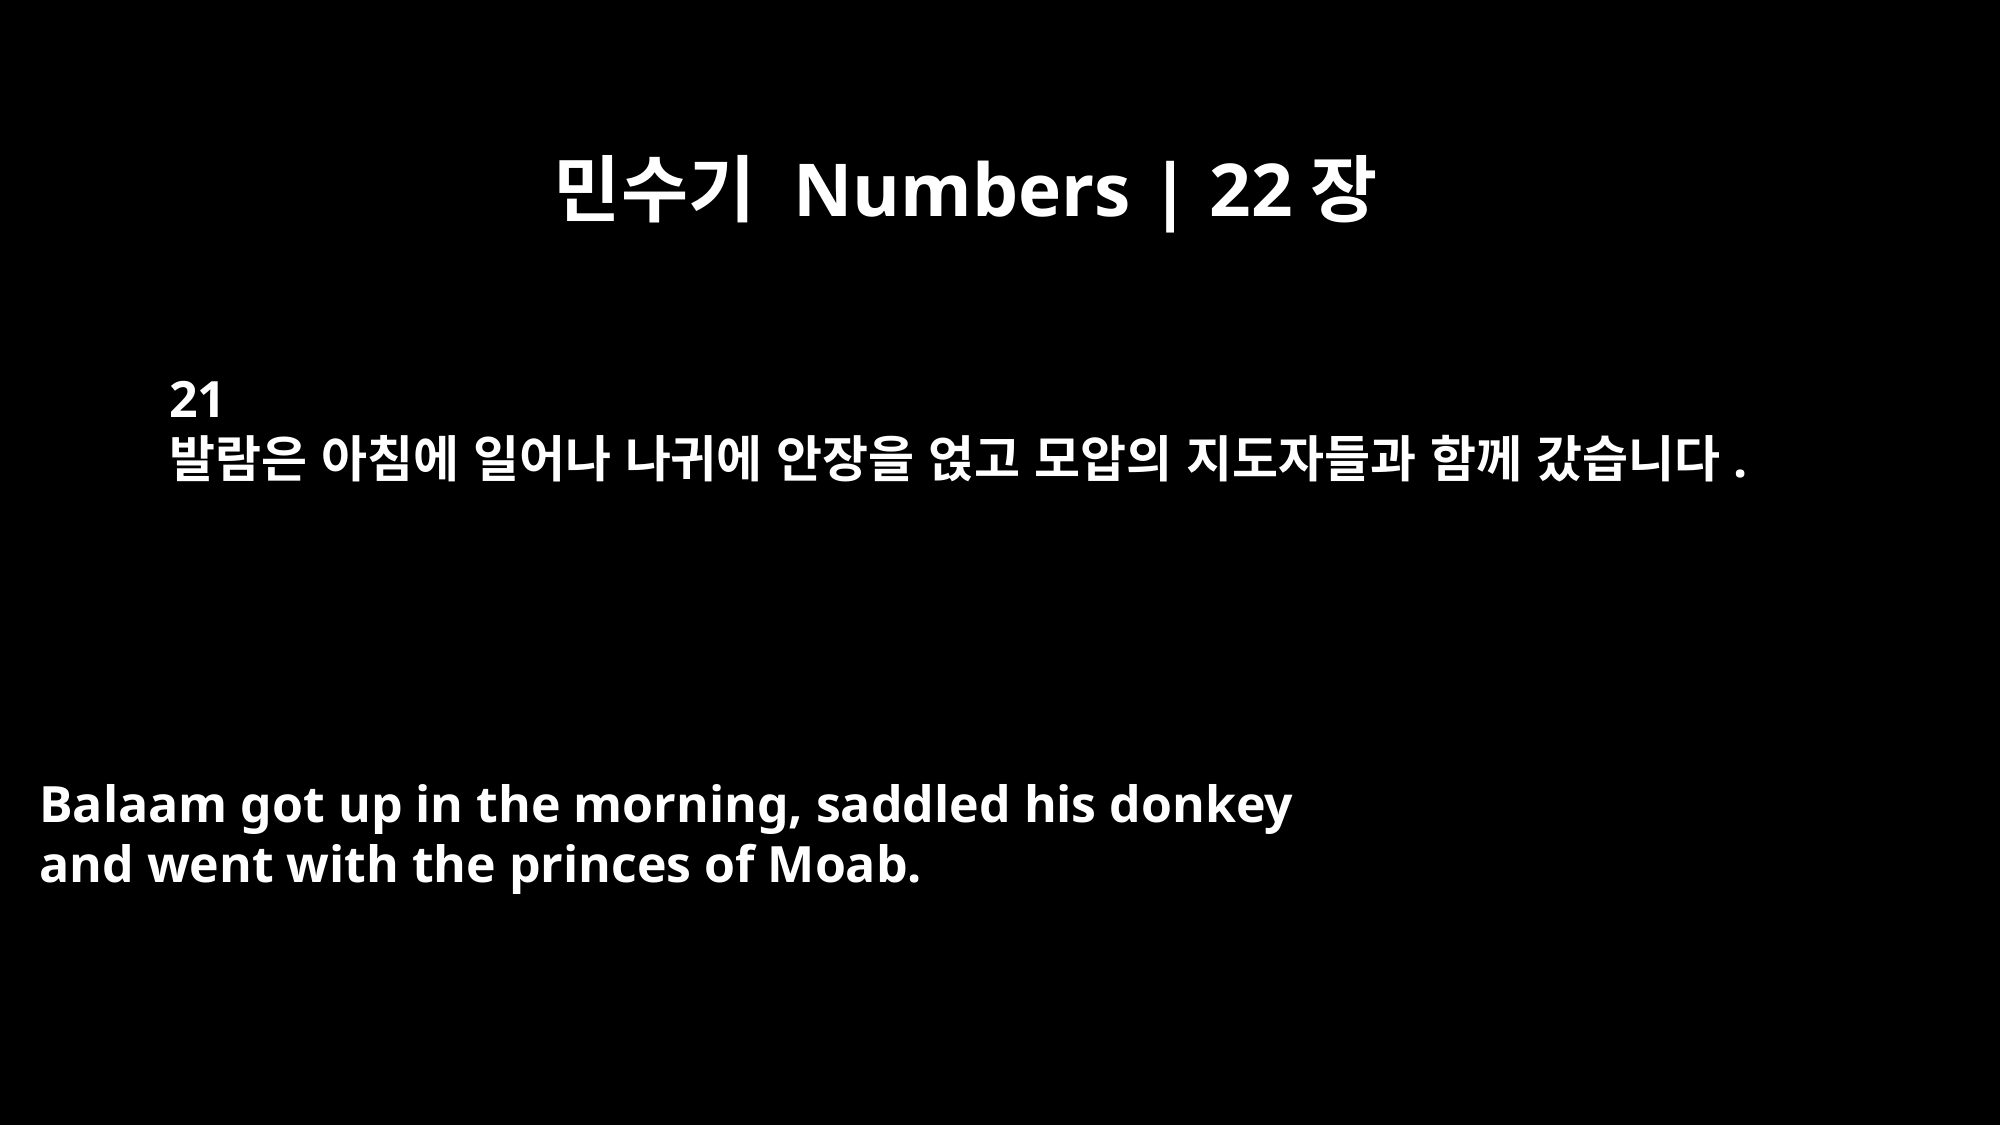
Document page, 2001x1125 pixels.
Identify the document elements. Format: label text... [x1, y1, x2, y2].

text_box Balaam got up in the morning, saddled his donkey and went with the princes of Moab. [24, 764, 1309, 900]
text_box 민수기 Numbers | 22장 [538, 136, 1393, 239]
text_box 21 발람은 아침에 일어나 나귀에 안장을 얹고 모압의 지도자들과 함께 갔습니다. [154, 359, 1763, 495]
